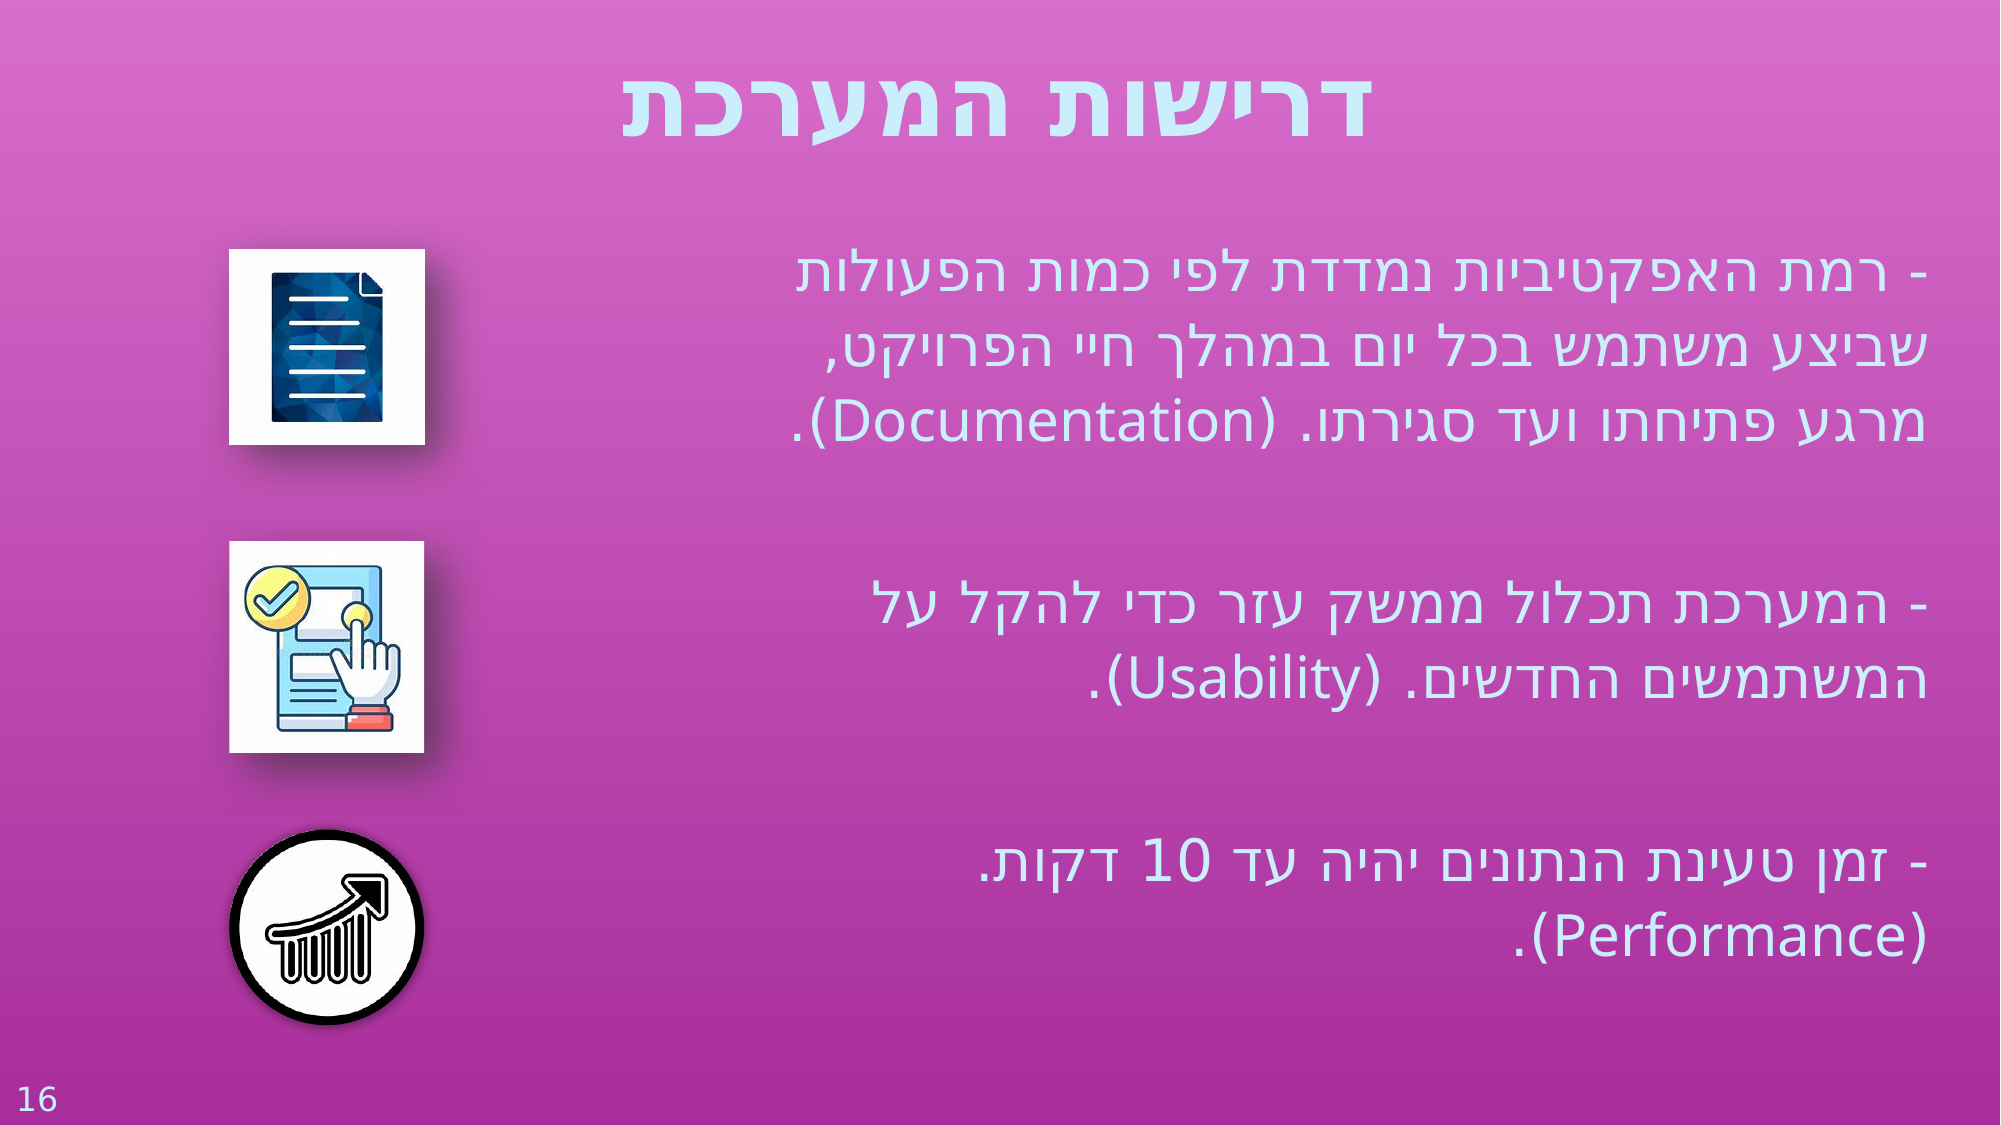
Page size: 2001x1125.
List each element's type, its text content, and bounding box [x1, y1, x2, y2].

text_box דרישות המערכת [136, 28, 1864, 164]
text_box - רמת האפקטיביות נמדדת לפי כמות הפעולות שביצע משתמש בכל יום במהלך חיי הפרויקט, מרגע פתיחתו ועד סגירתו. (Documentation). - המערכת תכלול ממשק עזר כדי להקל על המשתמשים החדשים. (Usability). - זמן טעינת הנתונים יהיה עד 10 דקות. (Performance). [719, 220, 1945, 976]
picture [228, 248, 425, 446]
text_box 16 [0, 1067, 75, 1125]
picture [228, 541, 425, 754]
picture [228, 829, 425, 1026]
